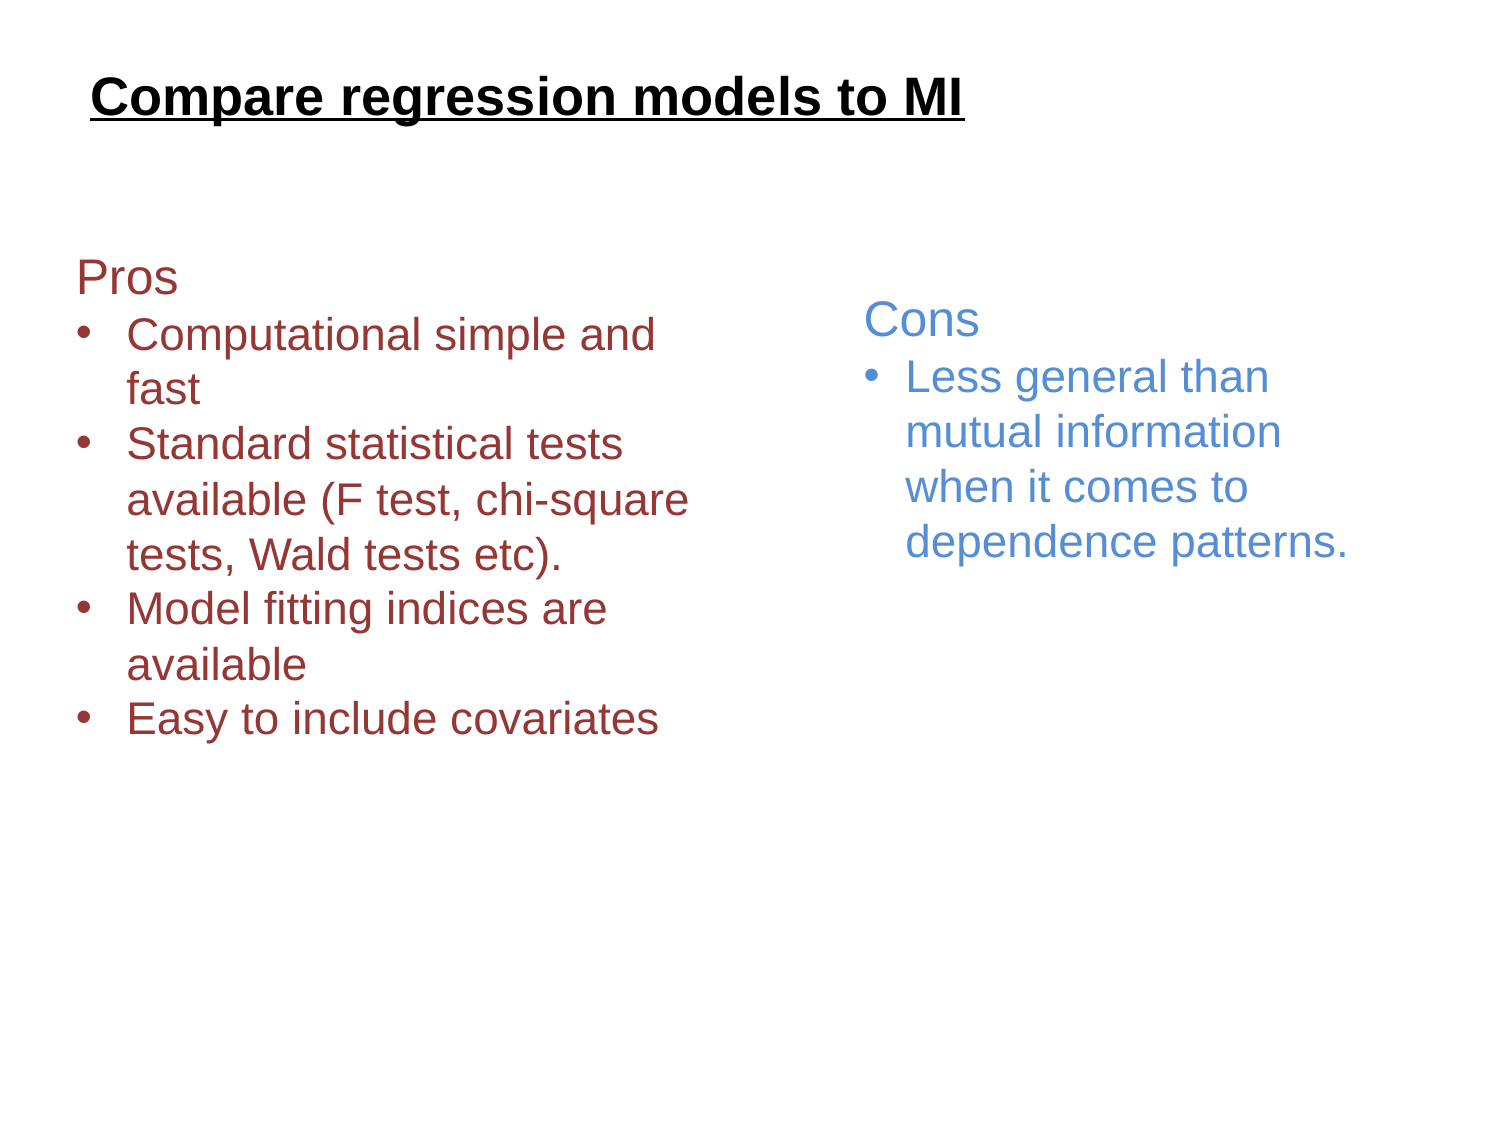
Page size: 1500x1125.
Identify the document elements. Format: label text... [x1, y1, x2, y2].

title Compare regression models to MI [75, 0, 1425, 188]
text_box Pros Computational simple and fast Standard statistical tests available (F test, chi-square tests, Wald tests etc). Model fitting indices are available Easy to include covariates [62, 237, 749, 751]
text_box Cons Less general than mutual information when it comes to dependence patterns. [849, 280, 1400, 574]
